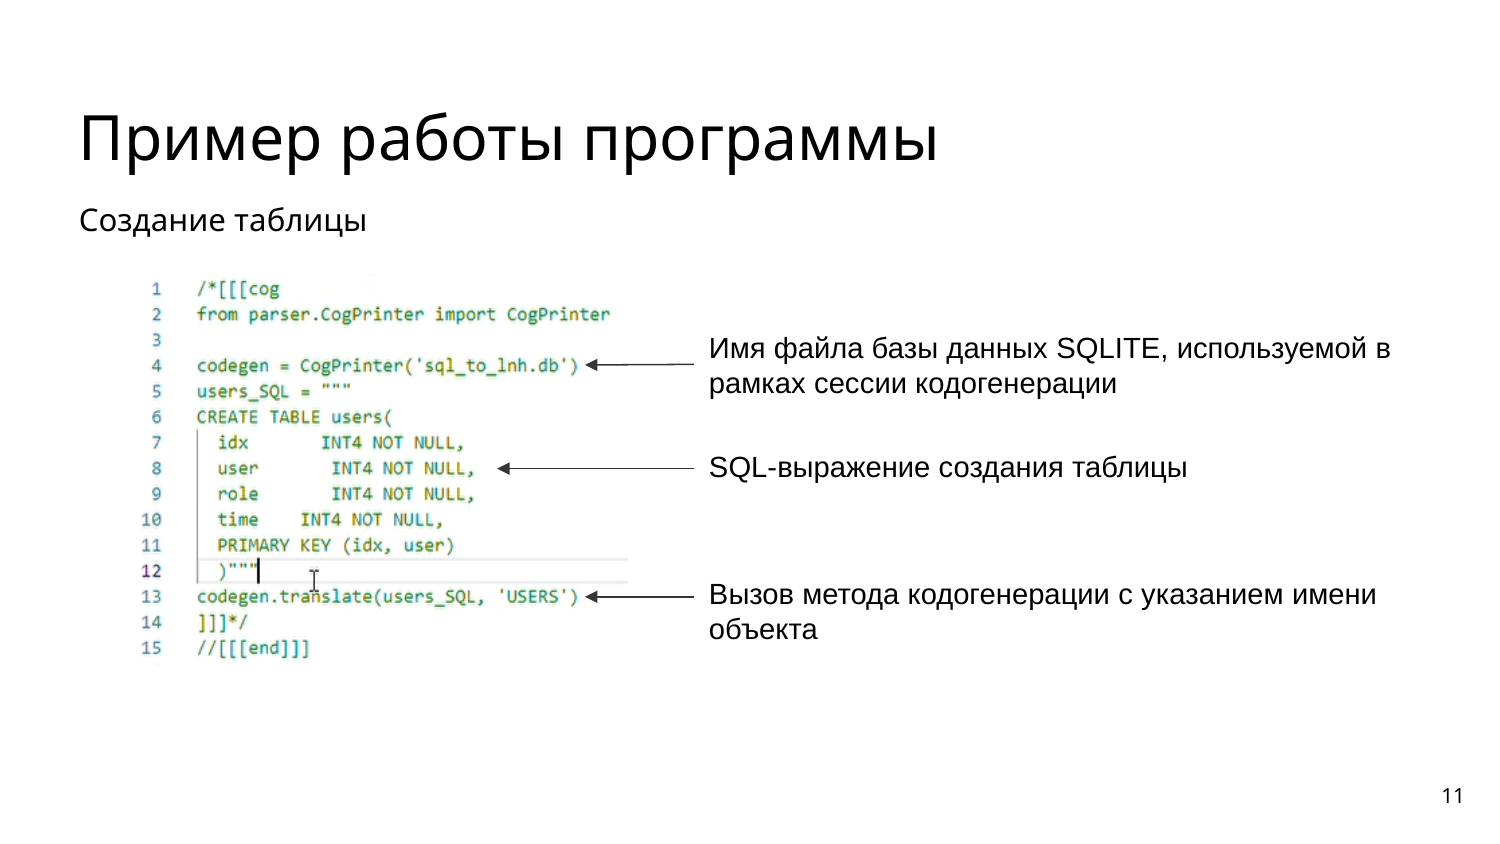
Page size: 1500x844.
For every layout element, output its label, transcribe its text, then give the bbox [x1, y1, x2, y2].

text_box SQL-выражение создания таблицы [694, 441, 1210, 491]
slide_number 11 [1389, 764, 1480, 830]
text_box Создание таблицы [63, 189, 557, 249]
picture [135, 273, 629, 666]
text_box Вызов метода кодогенерации с указанием имени объекта [694, 567, 1461, 653]
title Пример работы программы [63, 75, 1437, 188]
text_box Имя файла базы данных SQLITE, используемой в рамках сессии кодогенерации [694, 322, 1461, 407]
